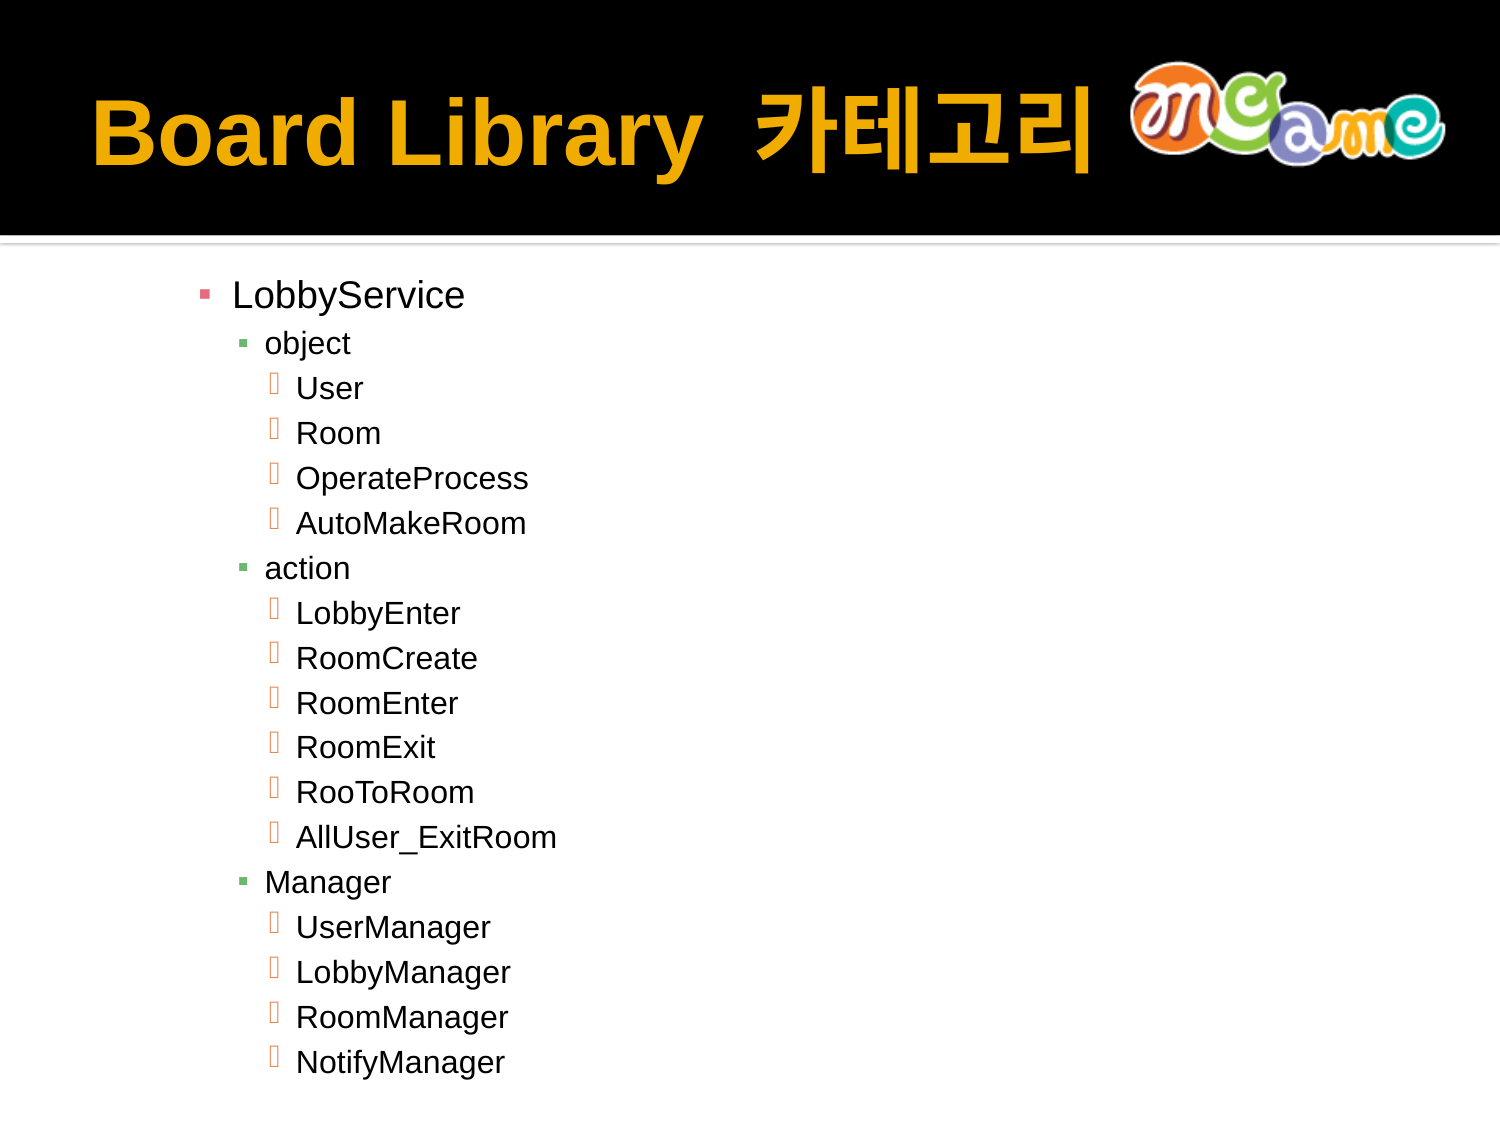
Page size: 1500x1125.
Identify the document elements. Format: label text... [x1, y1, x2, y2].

title Board Library 카테고리 [75, 25, 1425, 231]
list LobbyService object User Room OperateProcess AutoMakeRoom action LobbyEnter RoomCreate RoomEnter RoomExit RooToRoom AllUser_ExitRoom Manager UserManager LobbyManager RoomManager NotifyManager [75, 255, 1425, 1094]
picture [1104, 42, 1469, 178]
